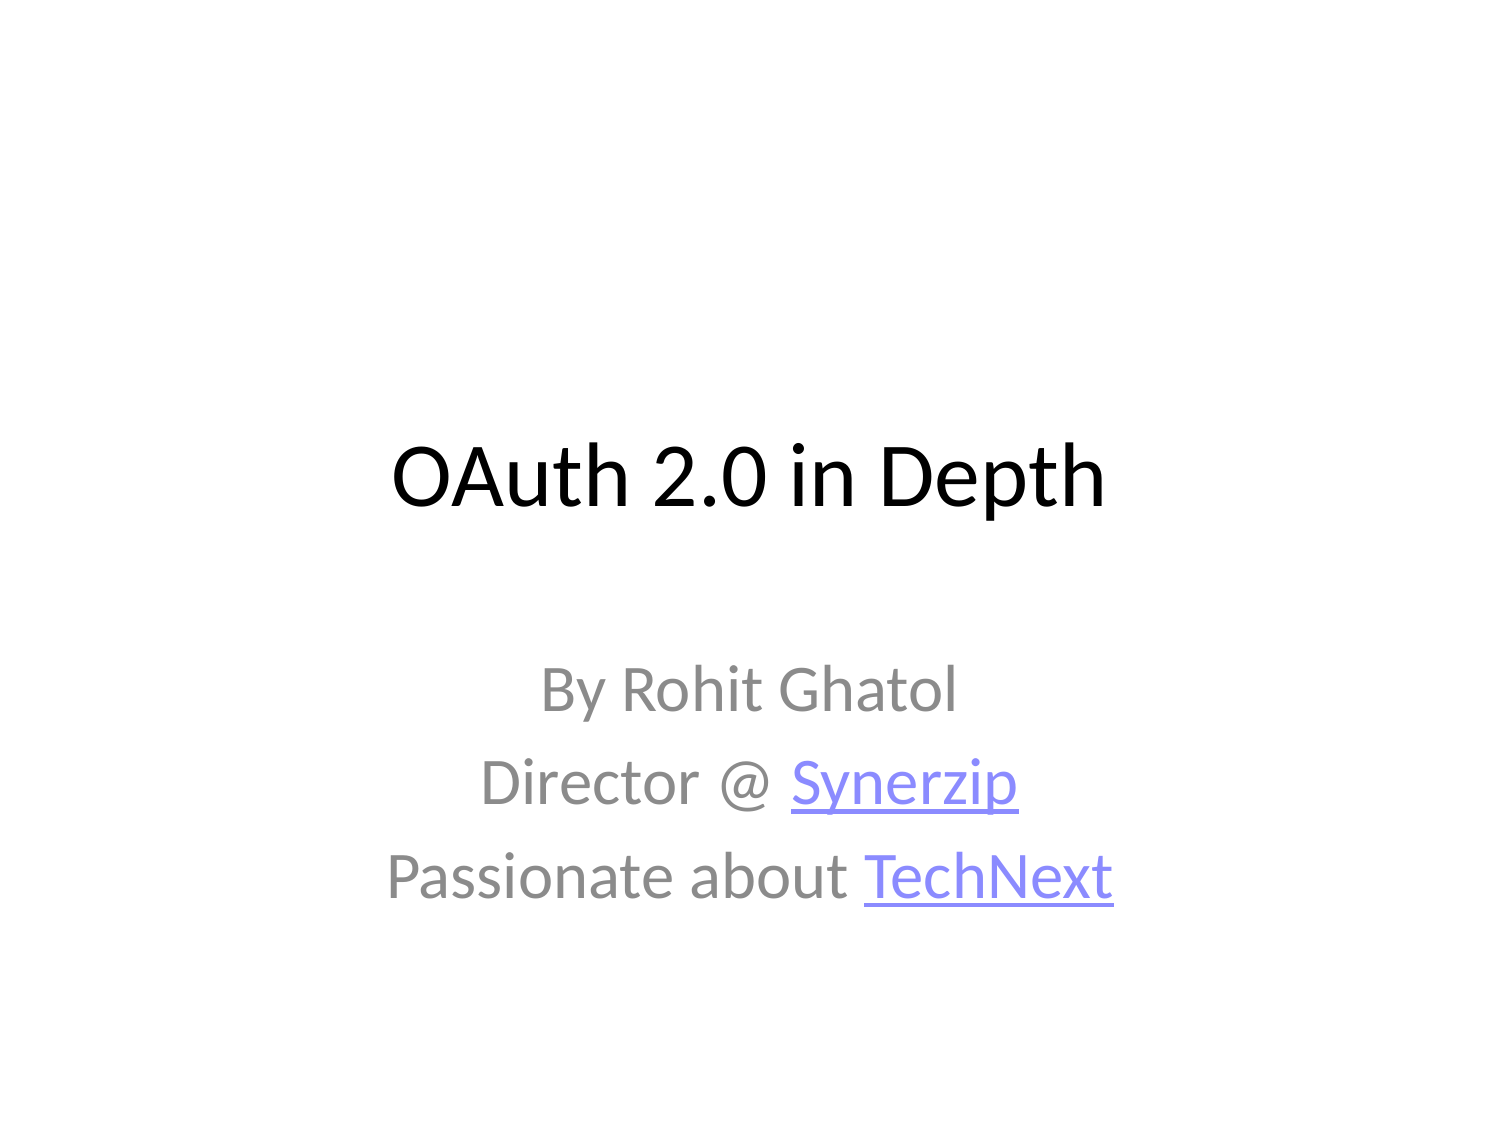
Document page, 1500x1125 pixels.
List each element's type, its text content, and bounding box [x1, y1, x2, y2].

subtitle By Rohit Ghatol Director @ Synerzip Passionate about TechNext [225, 637, 1275, 925]
title OAuth 2.0 in Depth [112, 349, 1388, 591]
